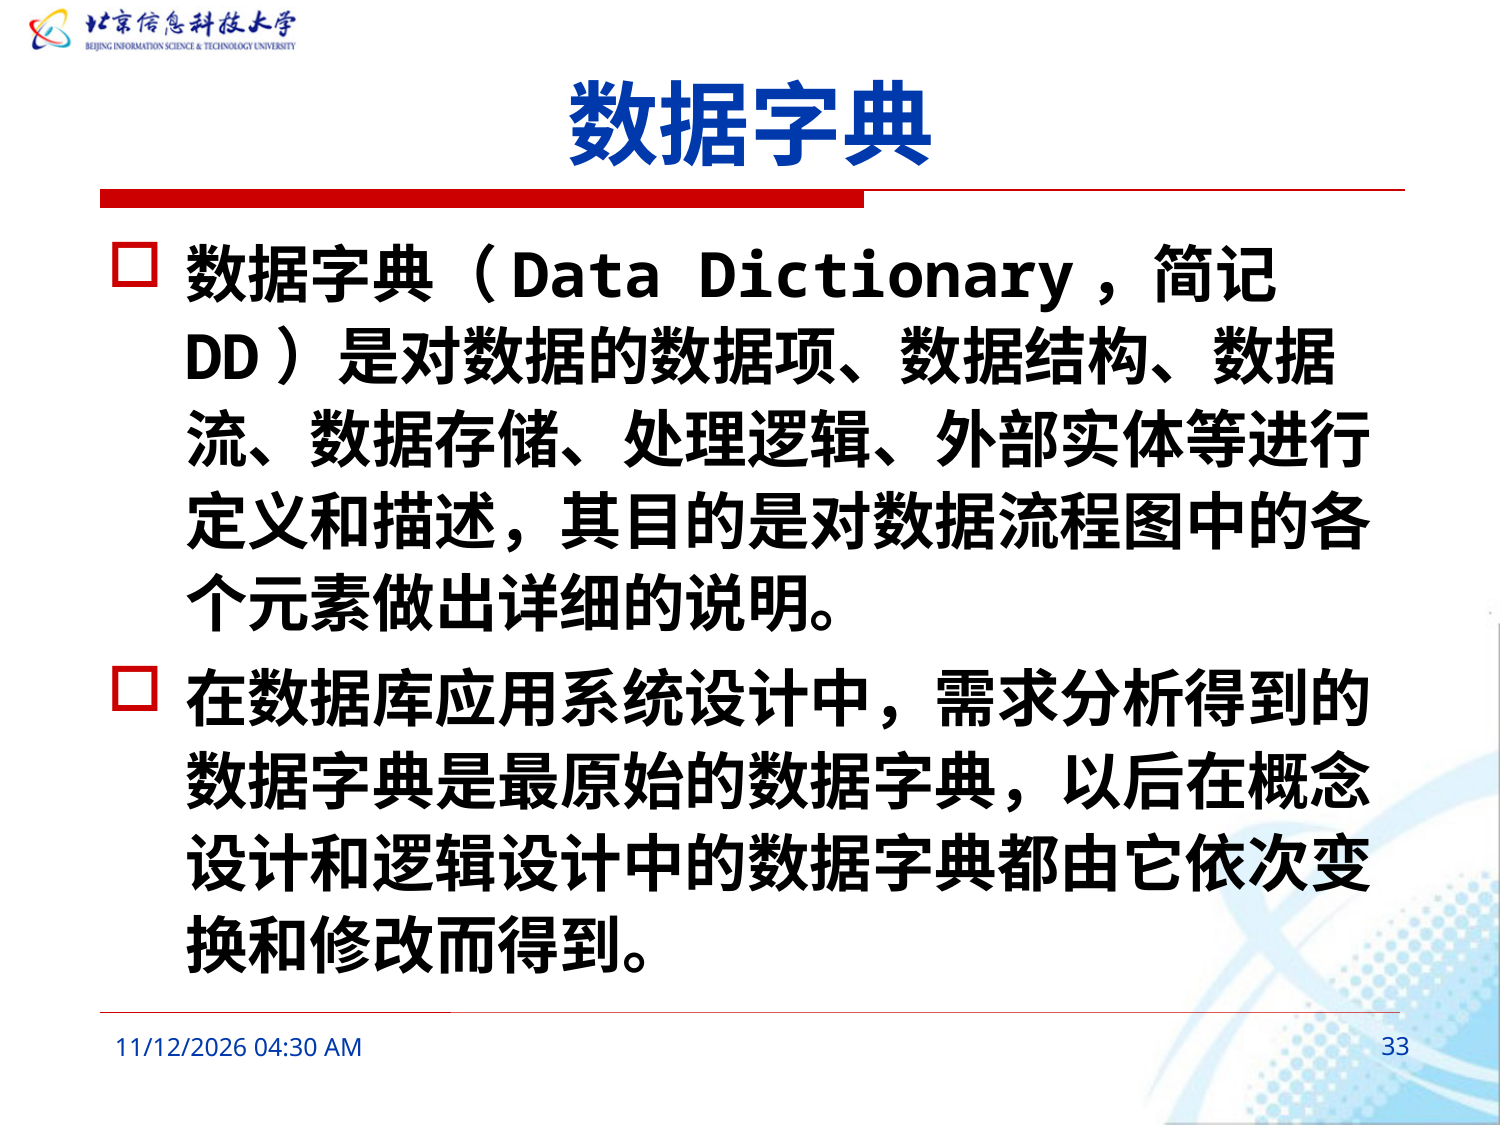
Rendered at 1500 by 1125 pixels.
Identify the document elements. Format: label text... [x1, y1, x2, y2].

picture [0, 0, 1500, 1125]
list 数据字典（Data Dictionary，简记DD）是对数据的数据项、数据结构、数据流、数据存储、处理逻辑、外部实体等进行定义和描述，其目的是对数据流程图中的各个元素做出详细的说明。 在数据库应用系统设计中，需求分析得到的数据字典是最原始的数据字典，以后在概念设计和逻辑设计中的数据字典都由它依次变换和修改而得到。 [92, 219, 1406, 1000]
title 数据字典 [93, 49, 1407, 185]
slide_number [99, 1024, 432, 1103]
